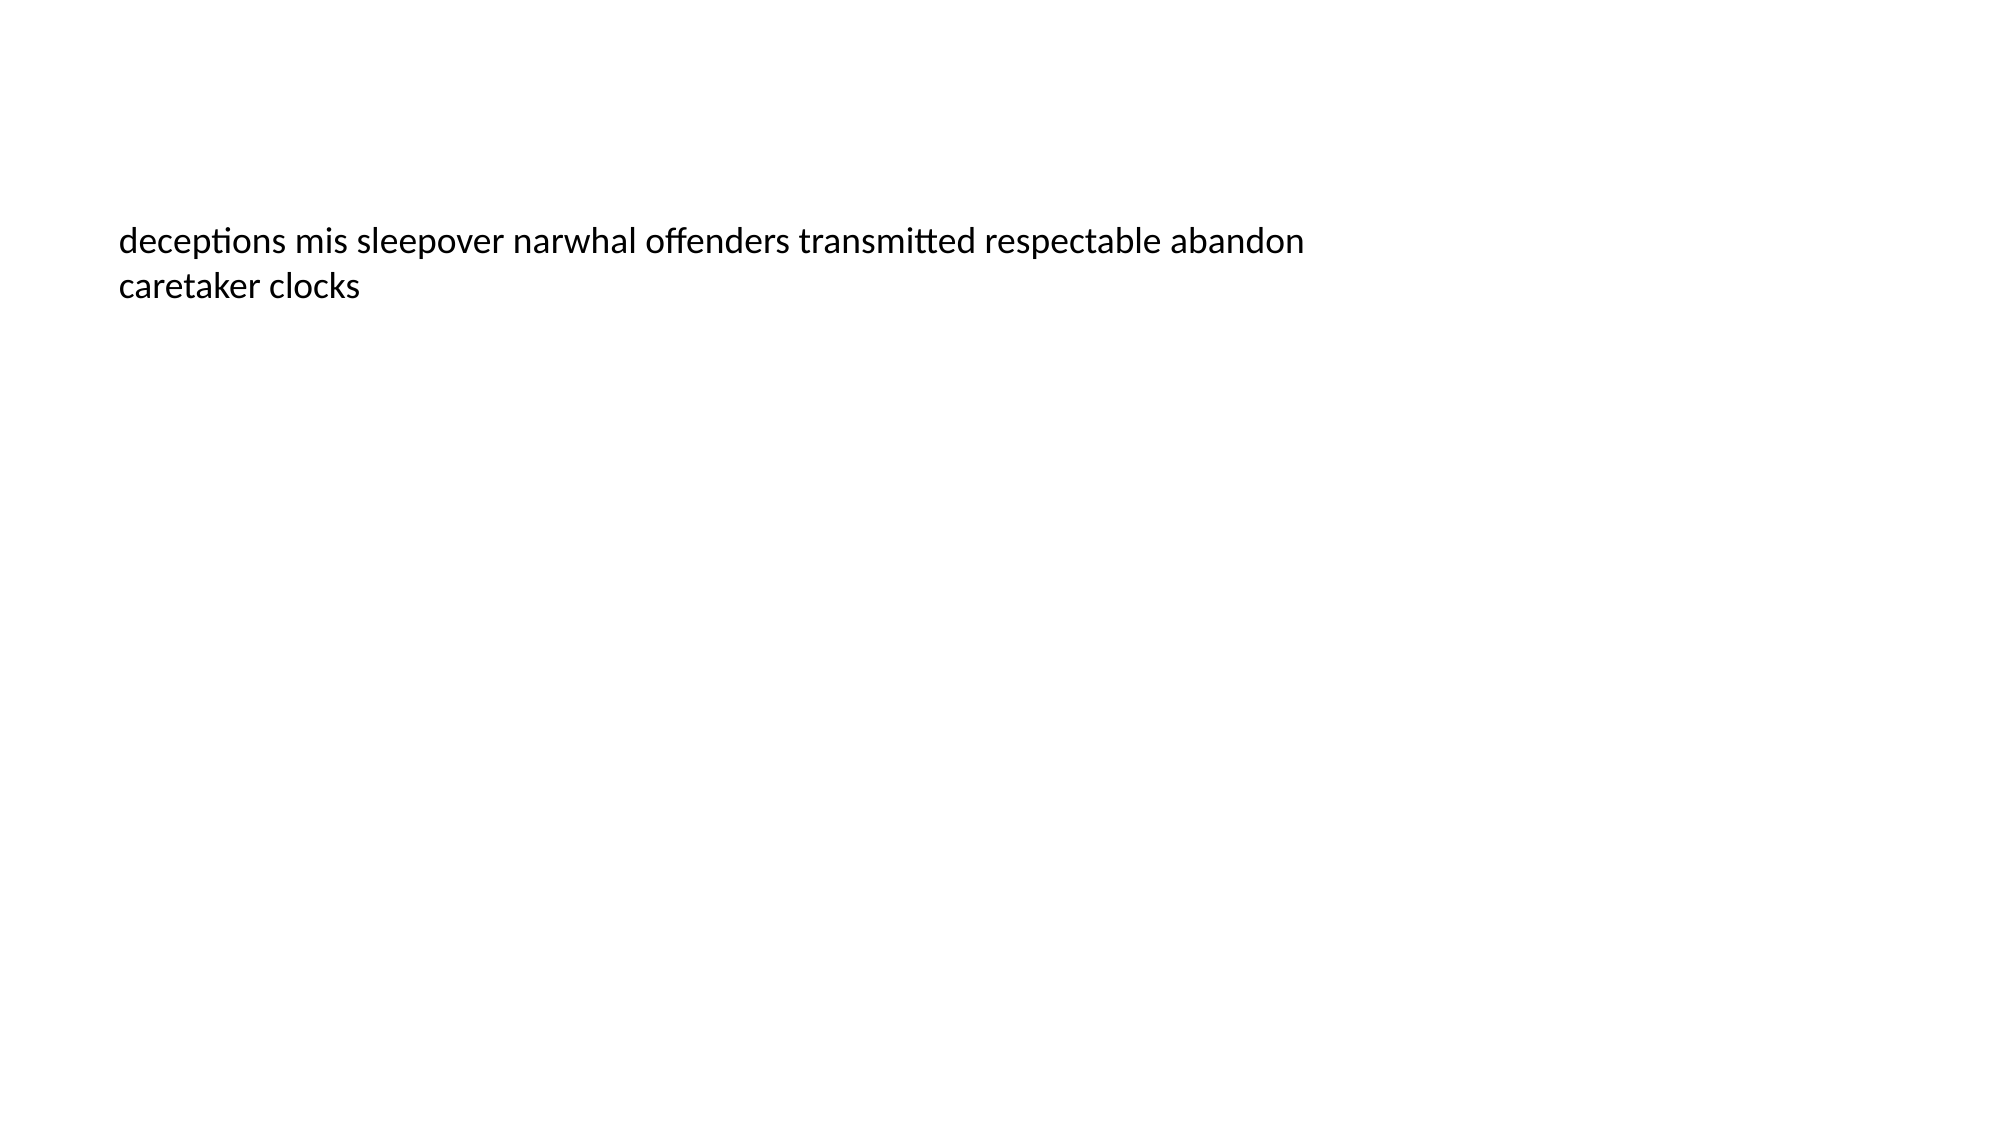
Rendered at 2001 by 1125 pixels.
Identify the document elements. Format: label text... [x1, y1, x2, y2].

text_box deceptions mis sleepover narwhal offenders transmitted respectable abandon caretaker clocks [104, 208, 1355, 313]
